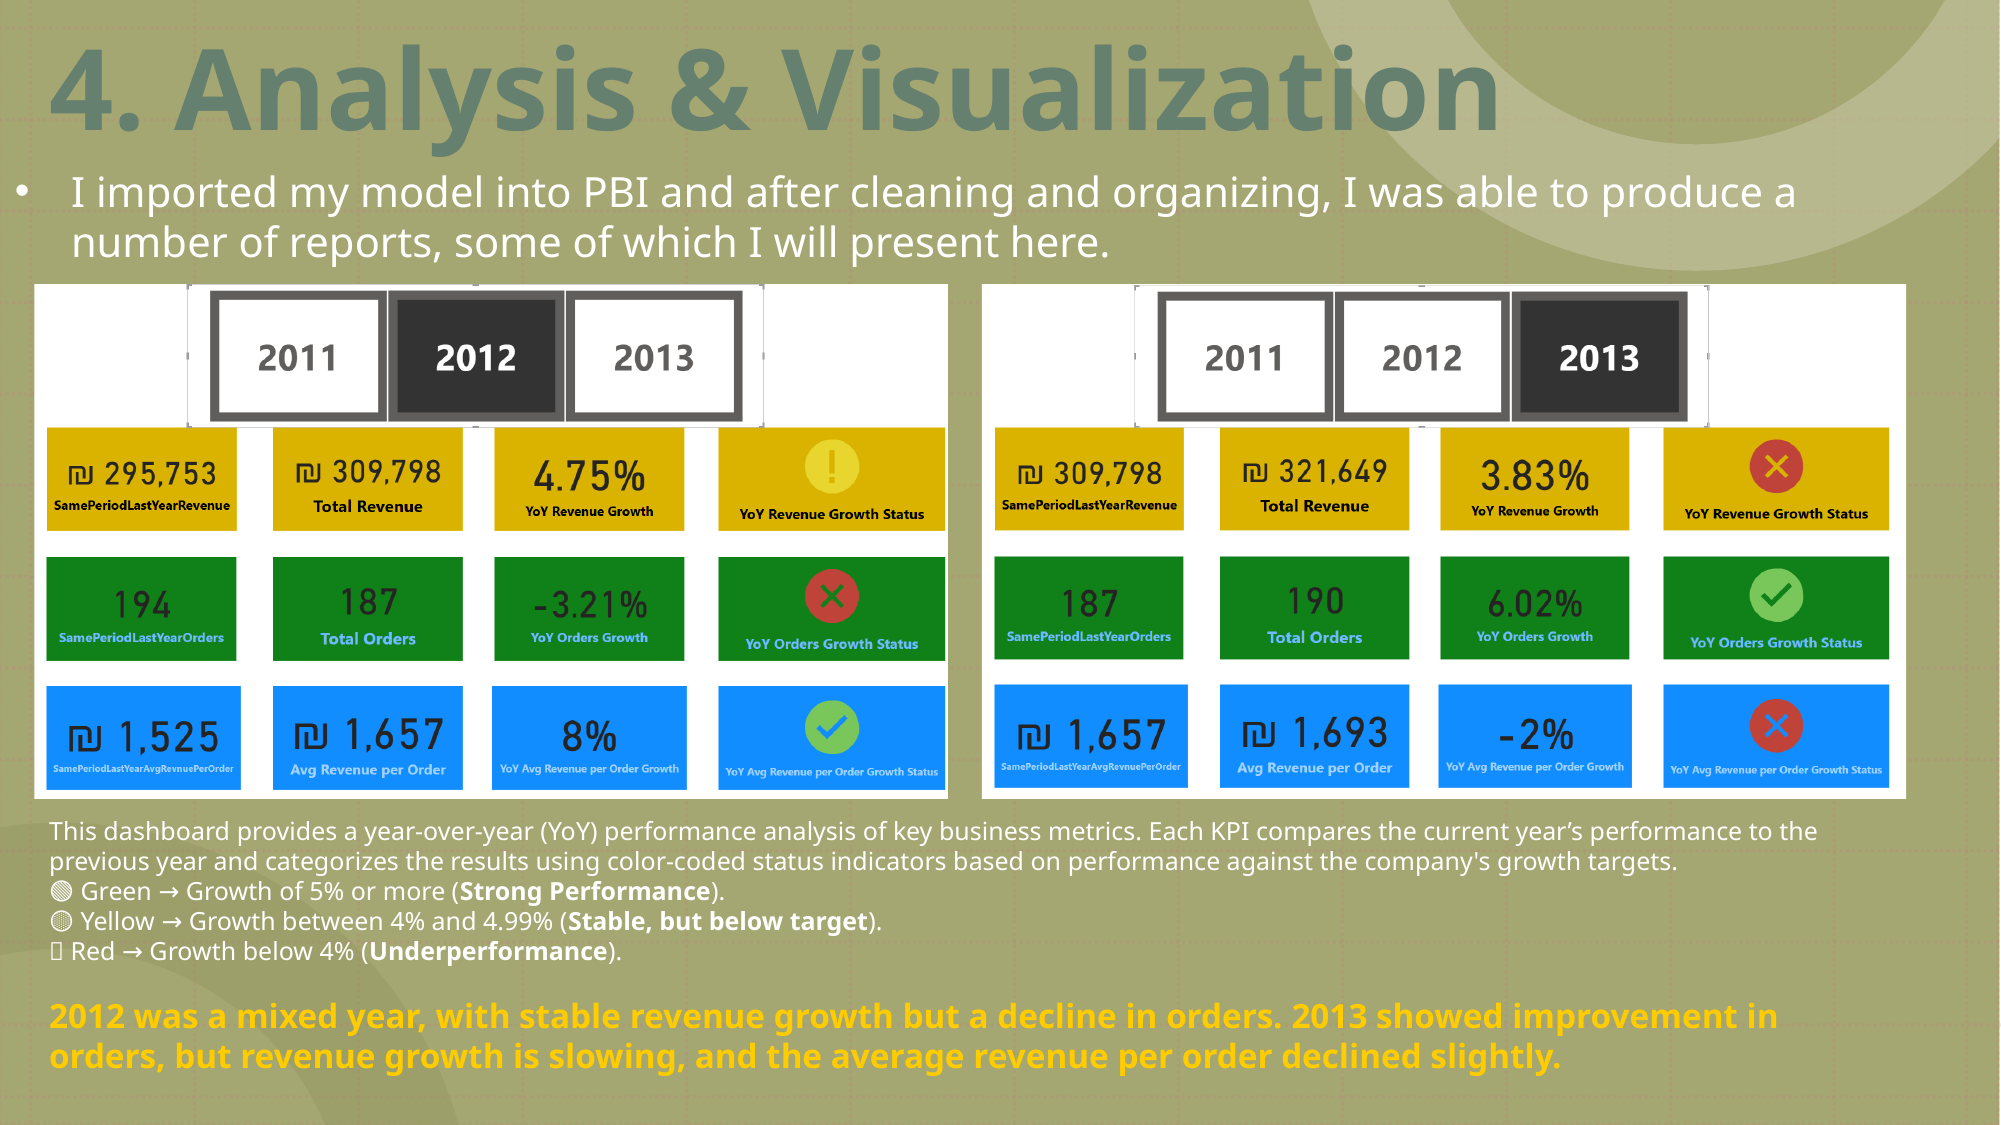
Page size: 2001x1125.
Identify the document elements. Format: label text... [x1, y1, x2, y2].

picture [981, 284, 1907, 799]
text_box 4. Analysis & Visualization [34, 10, 1599, 158]
picture [34, 284, 948, 799]
text_box I imported my model into PBI and after cleaning and organizing, I was able to produce a number of reports, some of which I will present here. [0, 158, 1931, 273]
text_box This dashboard provides a year-over-year (YoY) performance analysis of key business metrics. Each KPI compares the current year’s performance to the previous year and categorizes the results using color-coded status indicators based on performance against the company's growth targets. 🟢 Green → Growth of 5% or more (Strong Performance). 🟡 Yellow → Growth between 4% and 4.99% (Stable, but below target). 🔴 Red → Growth below 4% (Underperformance). 2012 was a mixed year, with stable revenue growth but a decline in orders. 2013 showed improvement in orders, but revenue growth is slowing, and the average revenue per order declined slightly. [34, 808, 1907, 1083]
